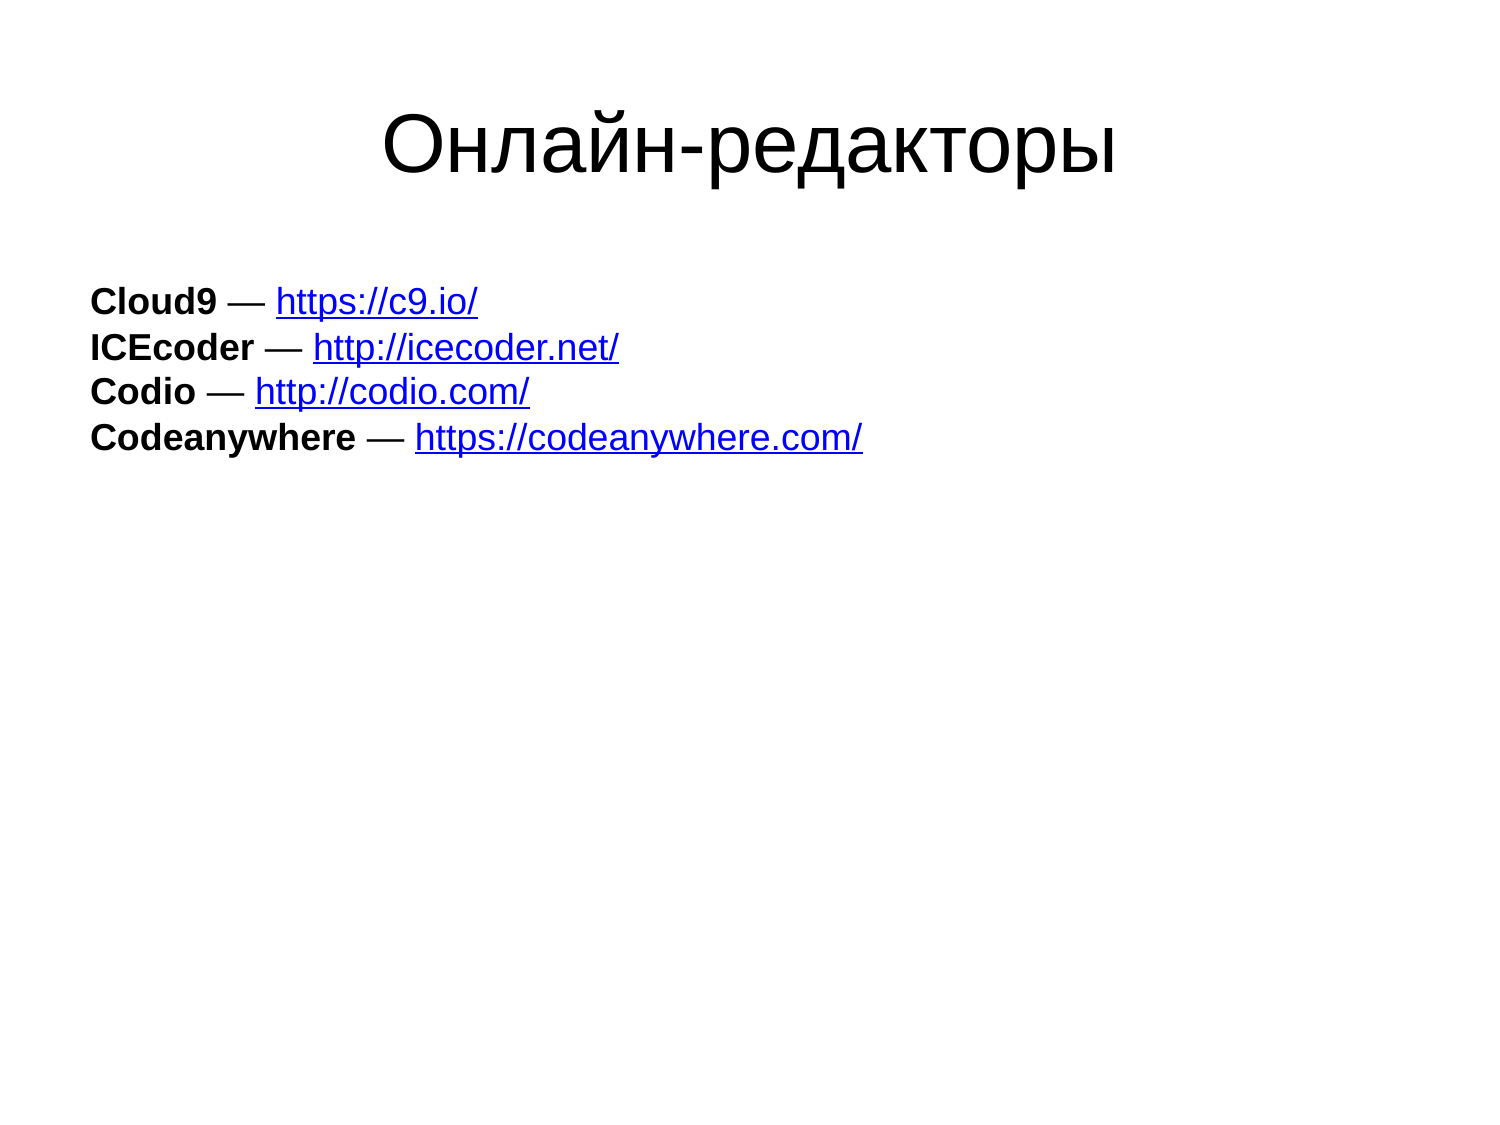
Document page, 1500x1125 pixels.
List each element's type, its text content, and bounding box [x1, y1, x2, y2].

list Cloud9 — https://c9.io/ ICEcoder — http://icecoder.net/ Codio — http://codio.com/ Codeanywhere — https://codeanywhere.com/ [75, 262, 1425, 1005]
title Онлайн-редакторы [75, 45, 1425, 233]
